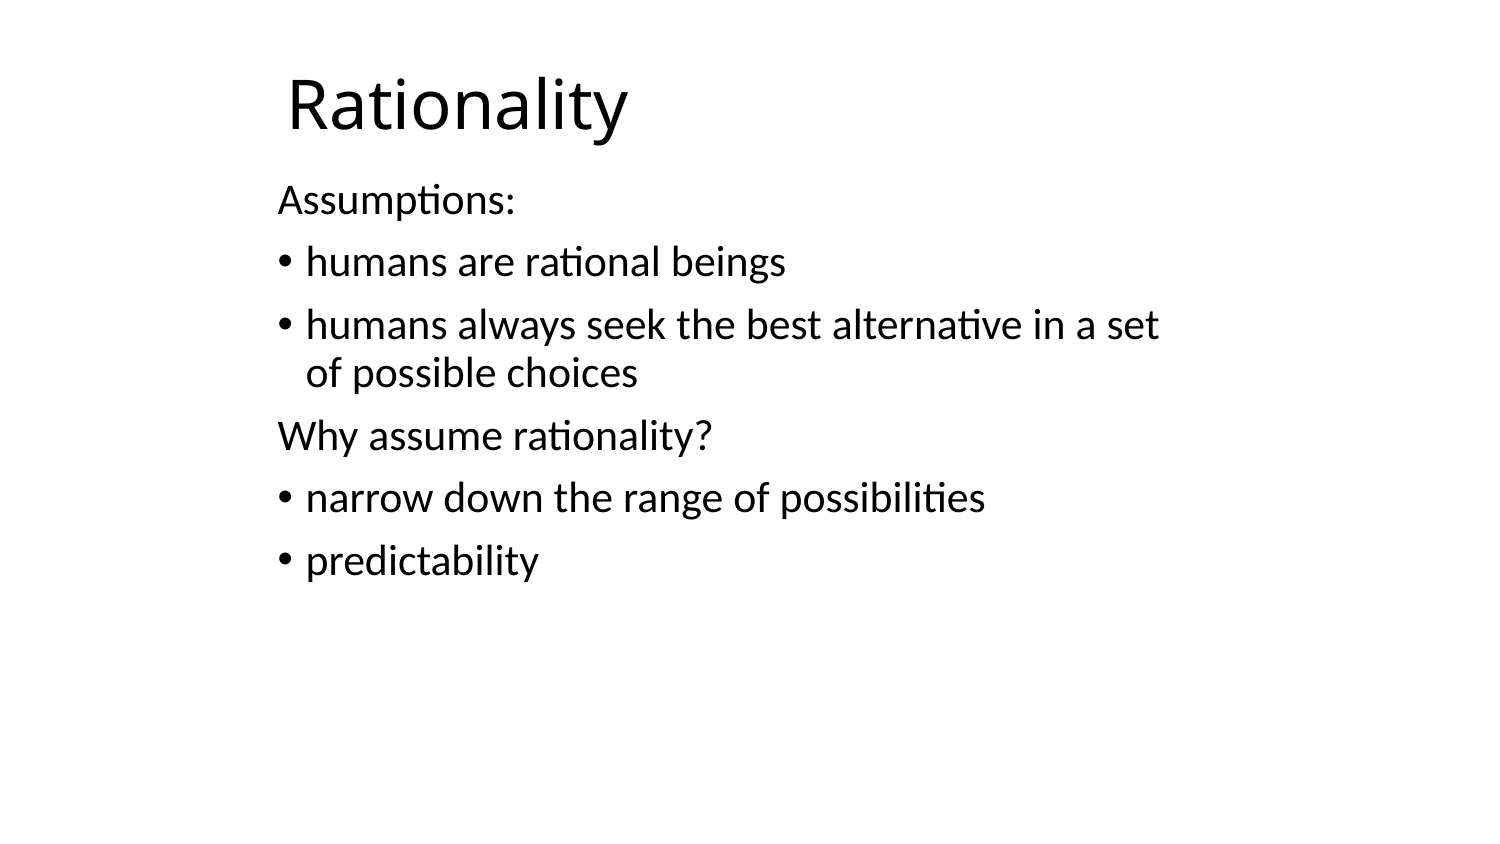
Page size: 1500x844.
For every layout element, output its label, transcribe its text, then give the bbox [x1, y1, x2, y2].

title Rationality [271, 37, 1229, 179]
list Assumptions: humans are rational beings humans always seek the best alternative in a set of possible choices Why assume rationality? narrow down the range of possibilities predictability [262, 168, 1219, 723]
